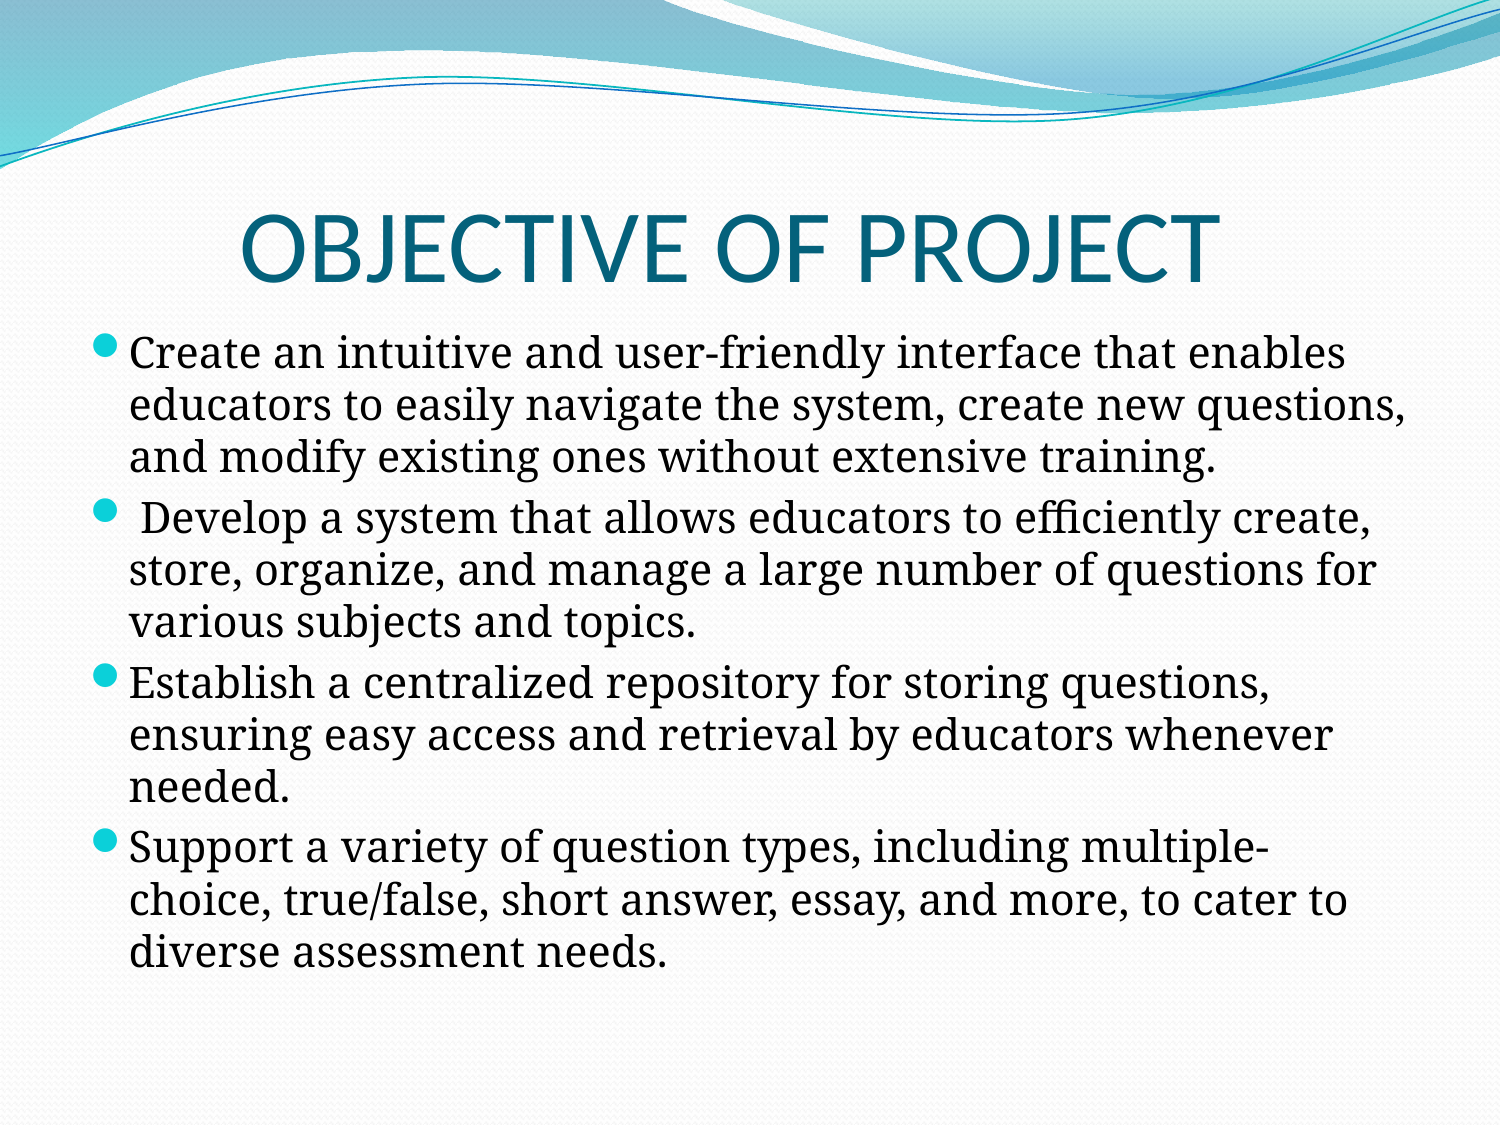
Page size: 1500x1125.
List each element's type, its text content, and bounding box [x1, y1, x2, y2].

list Create an intuitive and user-friendly interface that enables educators to easily navigate the system, create new questions, and modify existing ones without extensive training. Develop a system that allows educators to efficiently create, store, organize, and manage a large number of questions for various subjects and topics. Establish a centralized repository for storing questions, ensuring easy access and retrieval by educators whenever needed. Support a variety of question types, including multiple-choice, true/false, short answer, essay, and more, to cater to diverse assessment needs. [75, 317, 1425, 1038]
title OBJECTIVE OF PROJECT [75, 115, 1425, 303]
